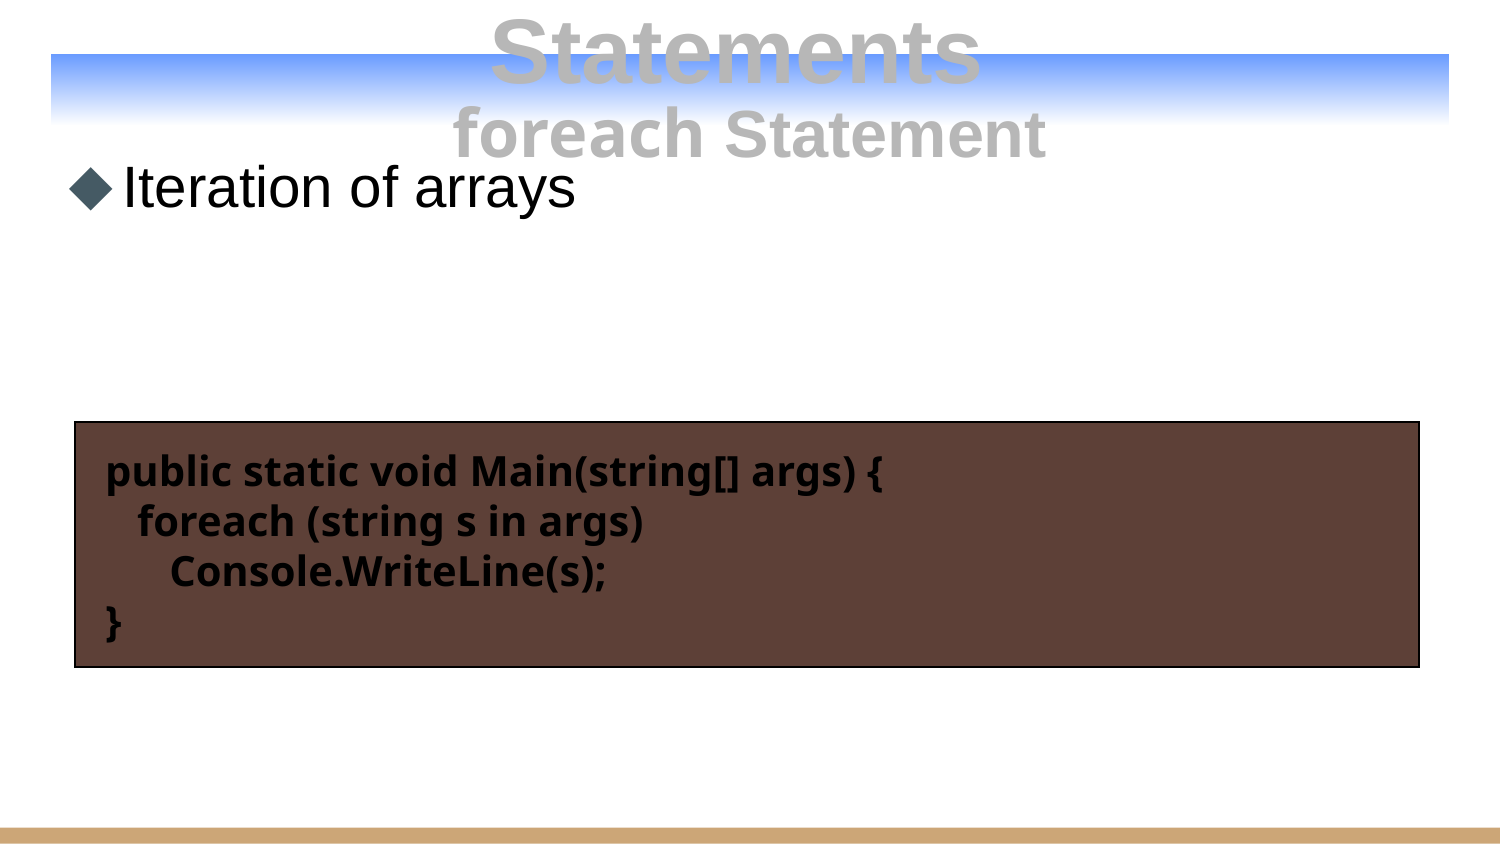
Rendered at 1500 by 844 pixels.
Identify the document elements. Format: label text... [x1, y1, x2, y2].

text_box public static void Main(string[] args) { foreach (string s in args) Console.WriteLine(s); } [74, 421, 1419, 667]
list Iteration of arrays [51, 141, 1449, 563]
title Statements foreach Statement [51, 54, 1449, 126]
